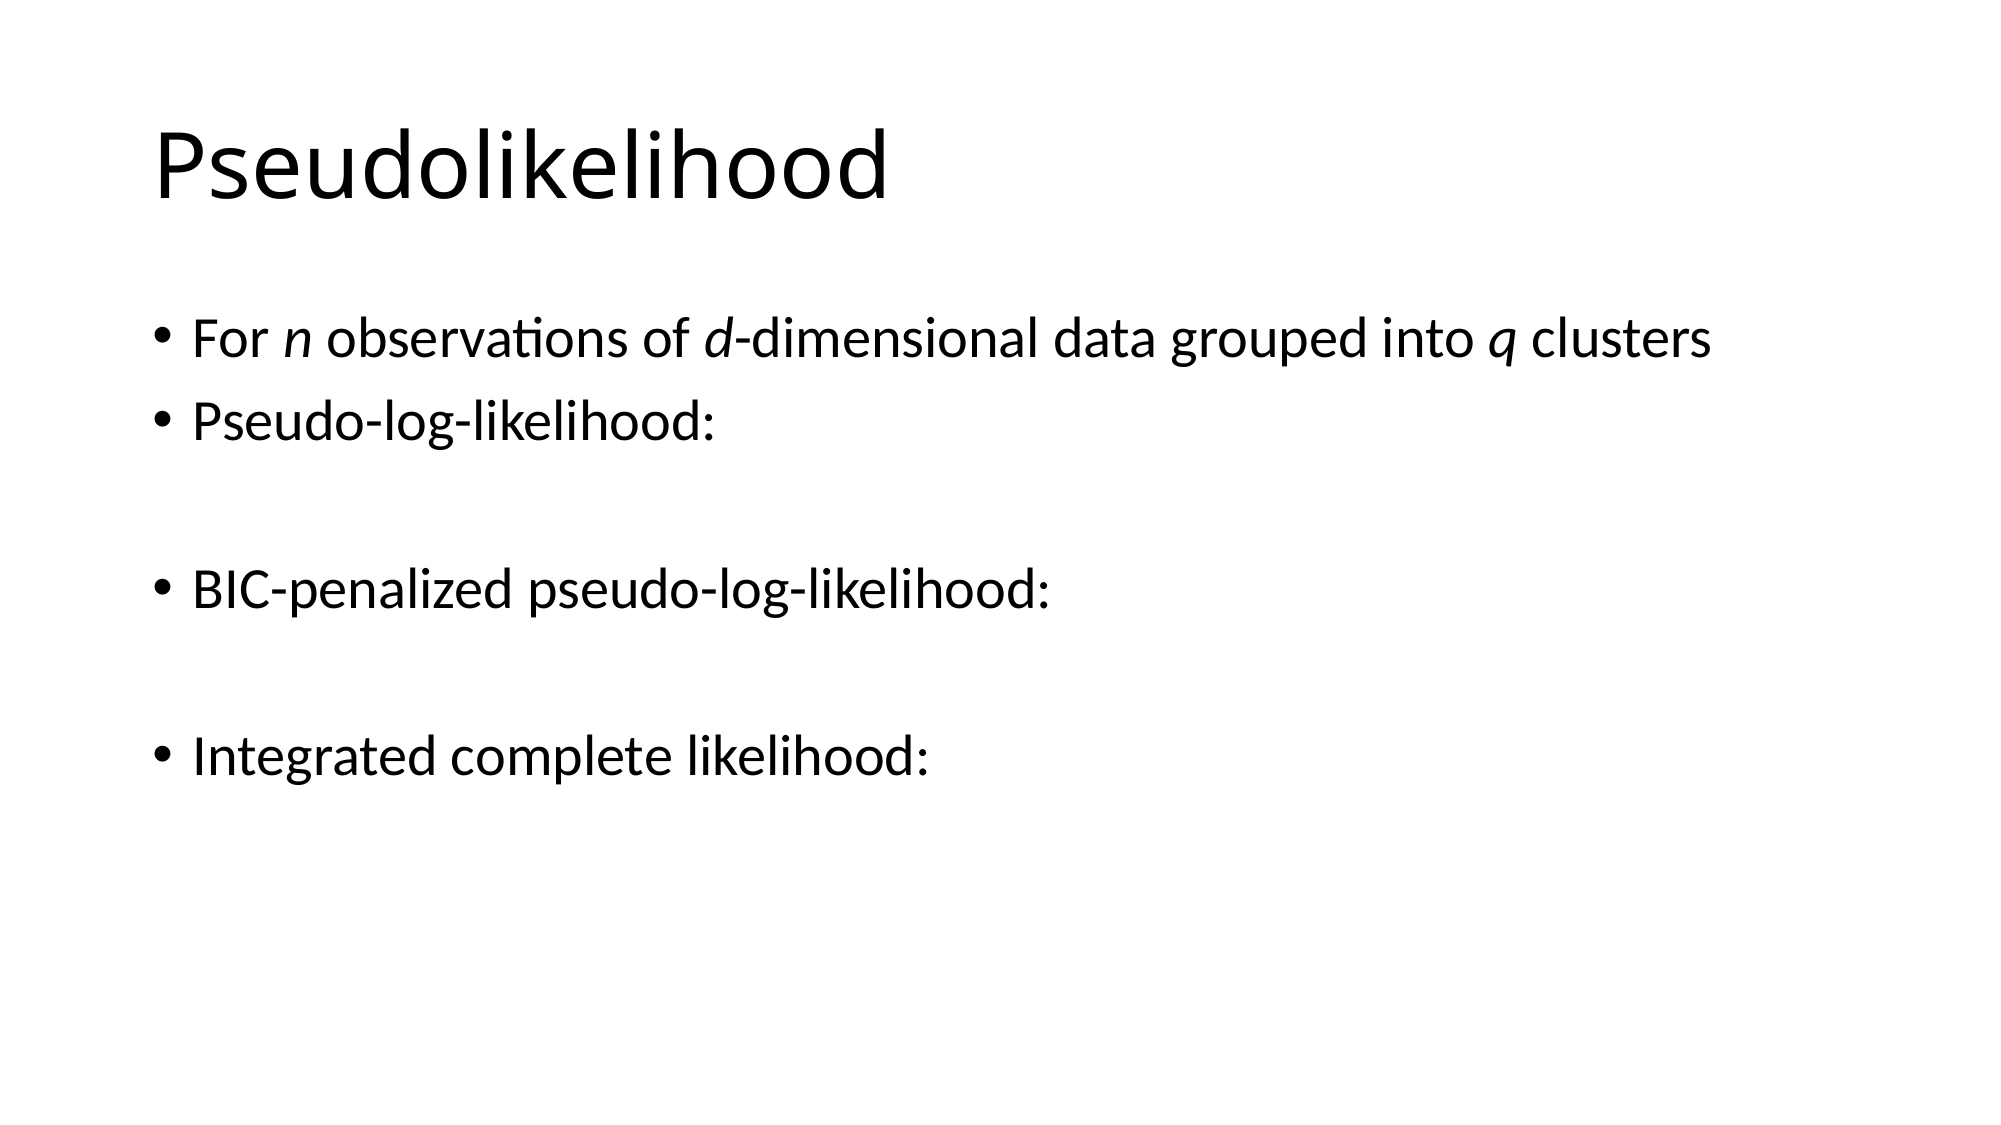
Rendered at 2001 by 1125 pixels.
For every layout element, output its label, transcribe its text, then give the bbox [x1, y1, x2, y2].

title Pseudolikelihood [137, 59, 1863, 278]
